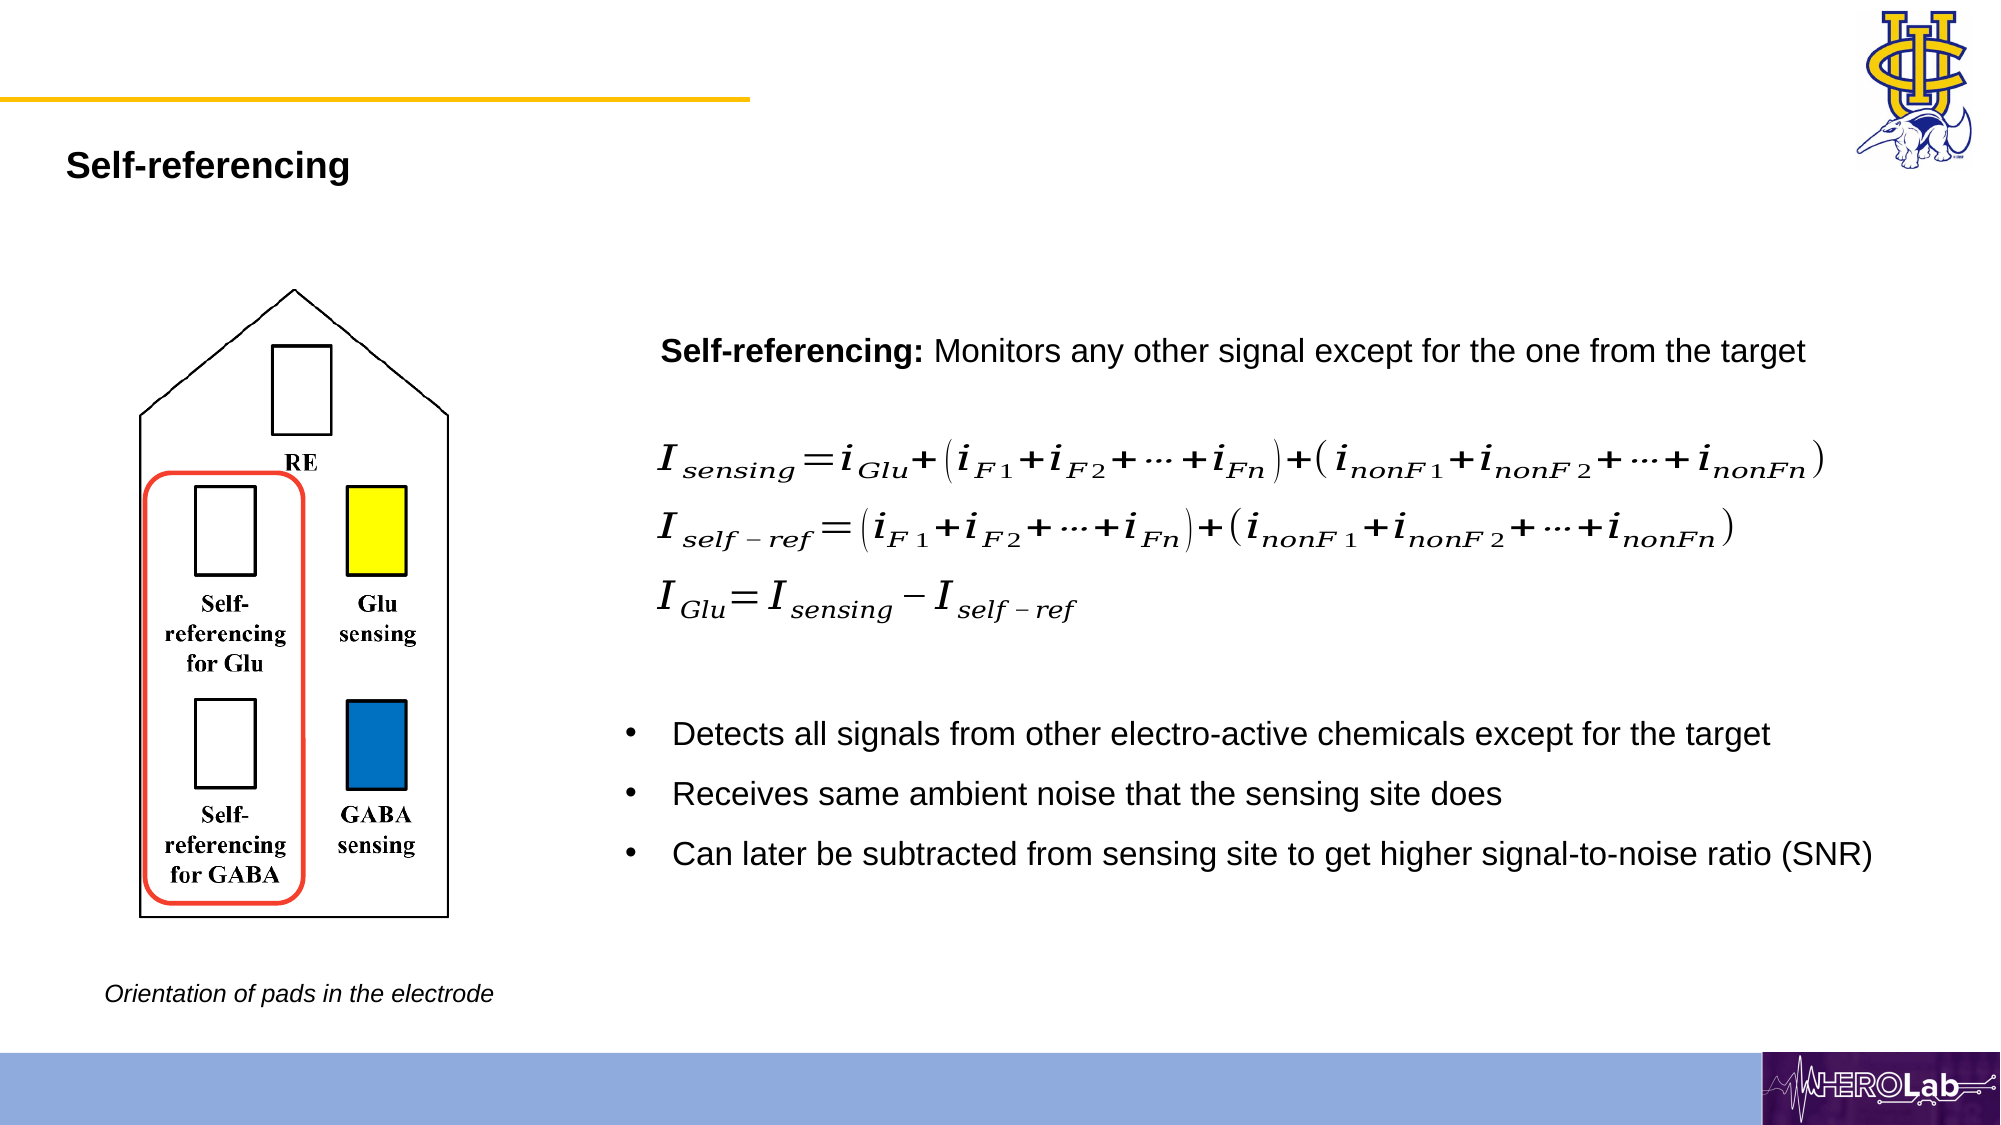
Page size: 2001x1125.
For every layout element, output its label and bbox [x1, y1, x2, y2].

text_box [654, 436, 1826, 624]
text_box [0, 10, 2000, 1125]
picture [106, 288, 479, 934]
